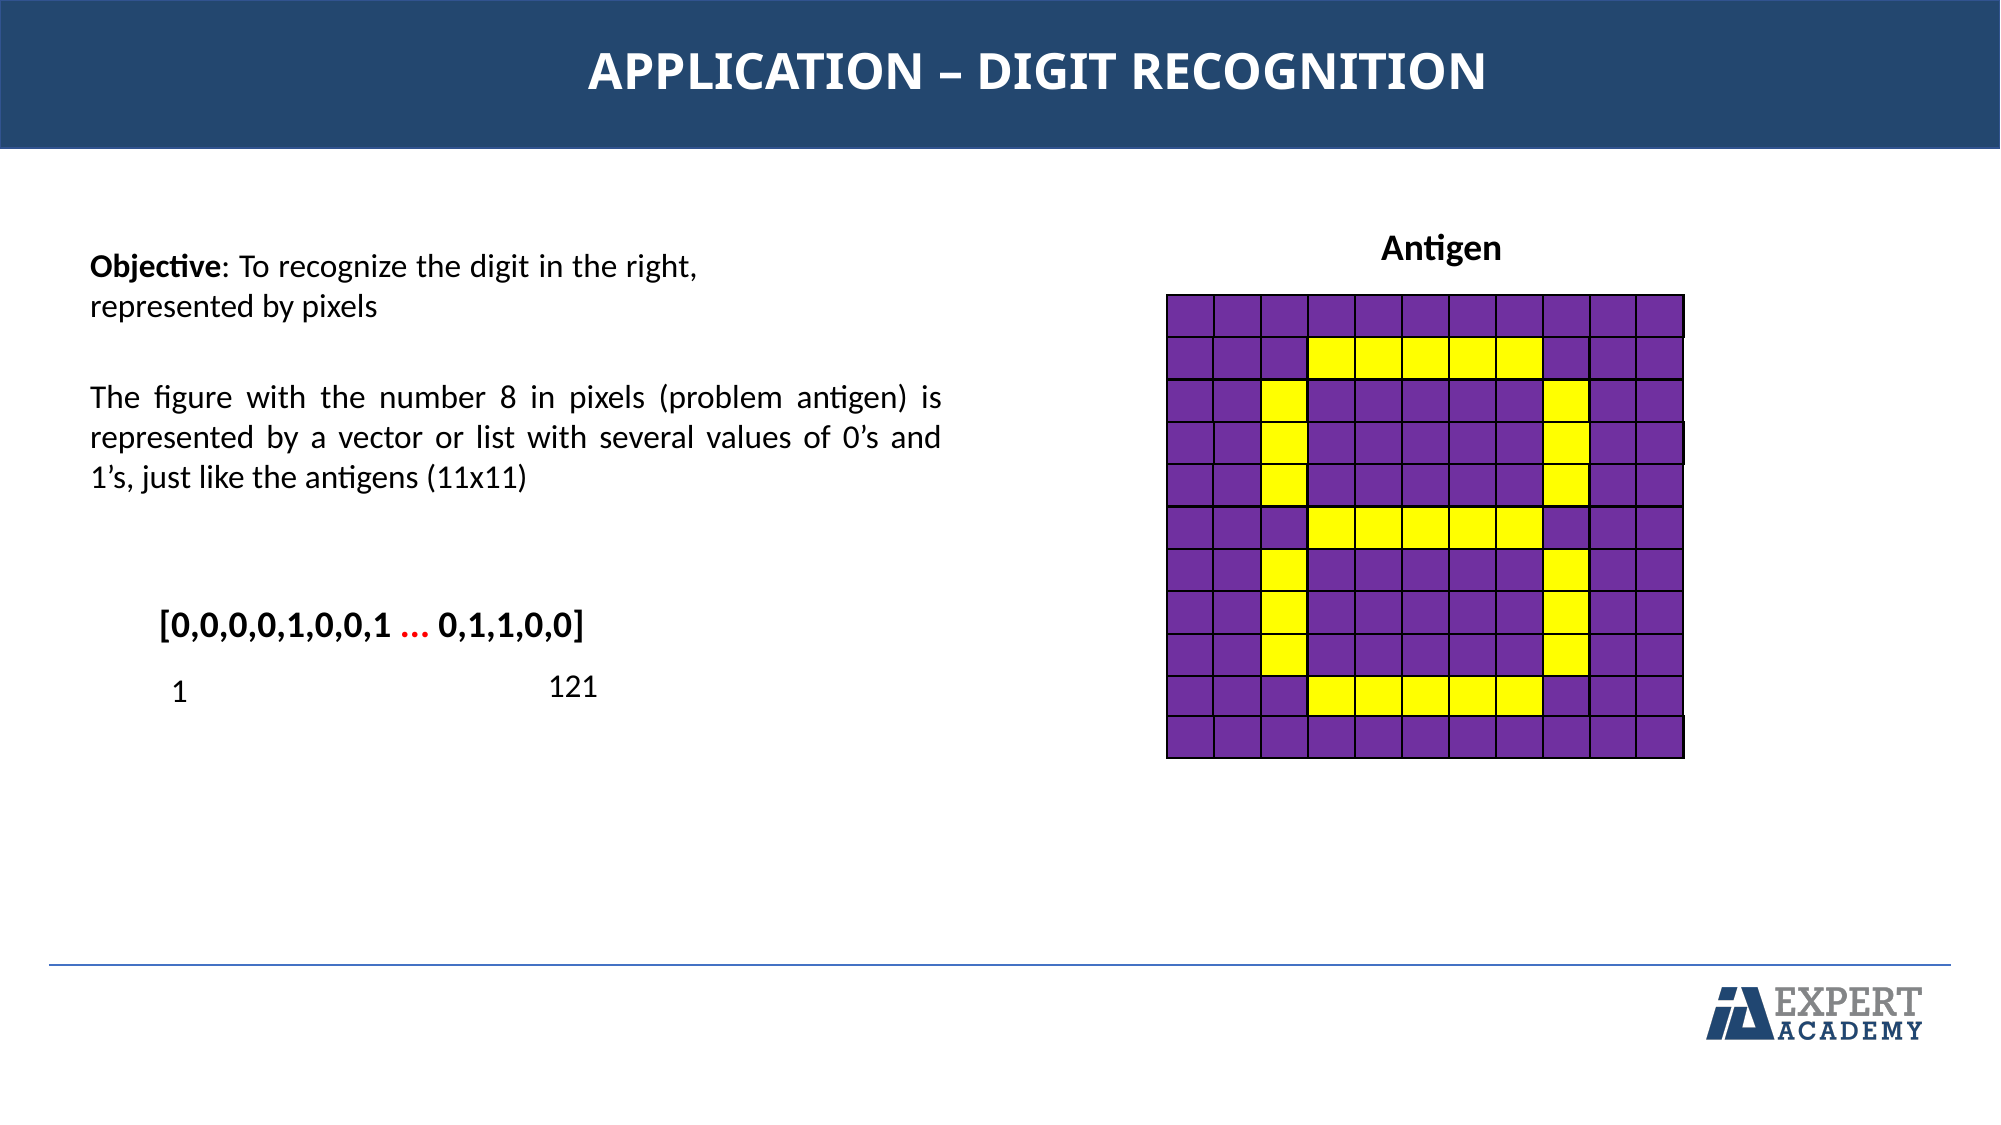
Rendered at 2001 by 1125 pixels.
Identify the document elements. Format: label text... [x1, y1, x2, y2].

text_box 1 [155, 661, 188, 717]
text_box [0,0,0,0,1,0,0,1 ... 0,1,1,0,0] [105, 592, 639, 653]
picture [1706, 987, 1922, 1040]
text_box The figure with the number 8 in pixels (problem antigen) is represented by a vector or list with several values of 0’s and 1’s, just like the antigens (11x11) [75, 367, 959, 503]
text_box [1166, 294, 1684, 759]
text_box 121 [532, 656, 634, 712]
text_box APPLICATION – DIGIT RECOGNITION [417, 31, 1660, 108]
text_box [0, 0, 2000, 149]
text_box Objective: To recognize the digit in the right, represented by pixels [75, 237, 714, 332]
text_box Antigen [1284, 215, 1600, 276]
